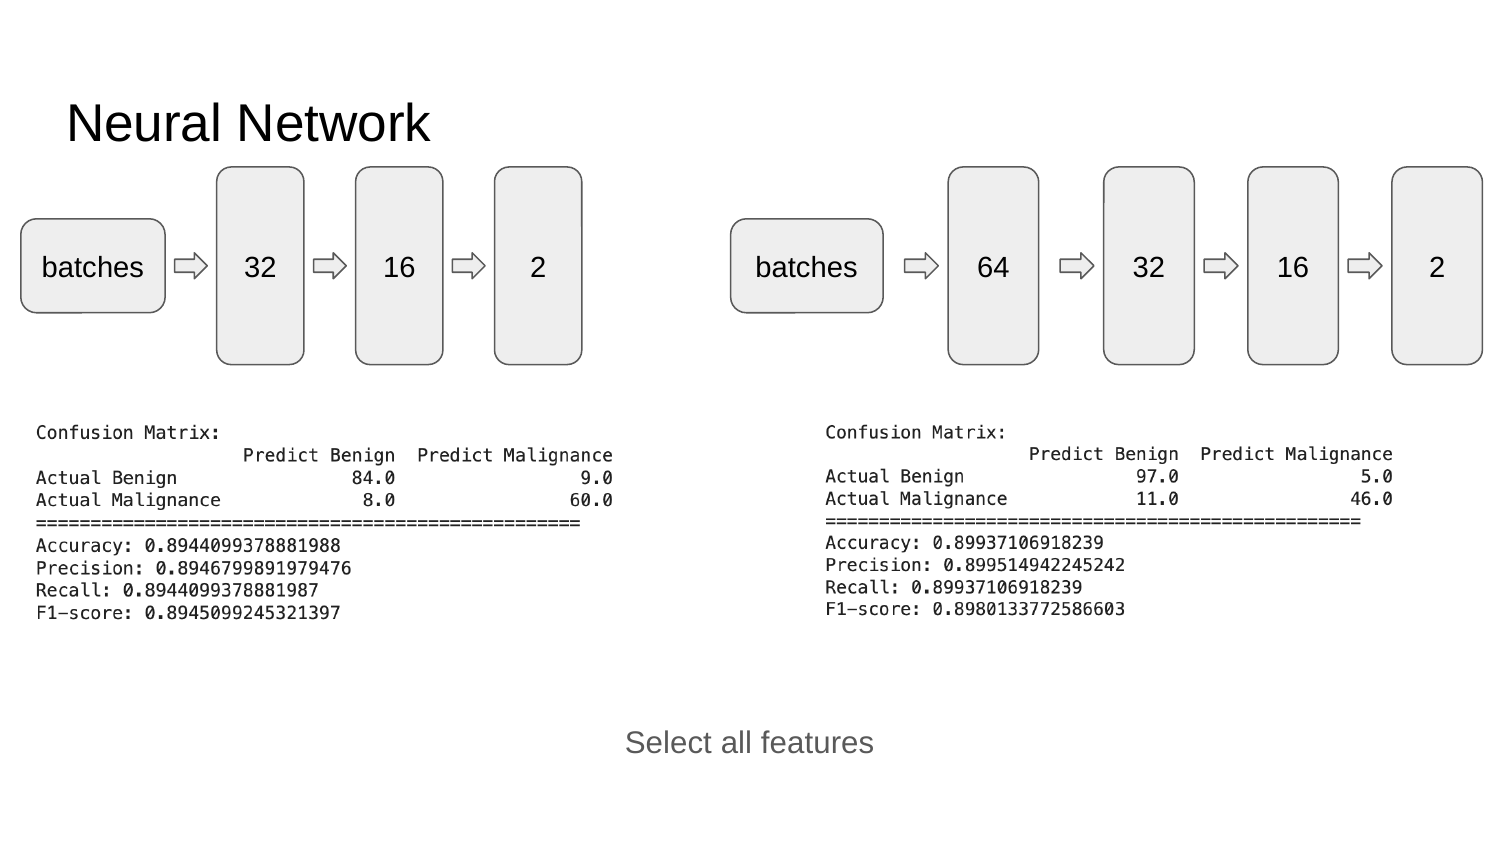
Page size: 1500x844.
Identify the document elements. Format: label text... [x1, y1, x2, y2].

text_box 16 [355, 166, 443, 365]
text_box 32 [1103, 166, 1195, 365]
picture [29, 421, 631, 639]
text_box [1204, 252, 1238, 279]
text_box [1348, 252, 1383, 279]
text_box [313, 252, 347, 279]
text_box 2 [494, 166, 582, 365]
text_box 16 [1247, 166, 1339, 365]
text_box Select all features [522, 707, 978, 790]
picture [820, 421, 1421, 626]
title Neural Network [51, 72, 1449, 167]
text_box [452, 252, 486, 279]
text_box batches [20, 218, 166, 313]
text_box 32 [216, 166, 304, 365]
text_box 2 [1391, 166, 1483, 365]
text_box [904, 252, 939, 279]
text_box batches [730, 218, 884, 313]
text_box 64 [948, 166, 1039, 365]
text_box [174, 252, 208, 279]
text_box [1060, 252, 1094, 279]
